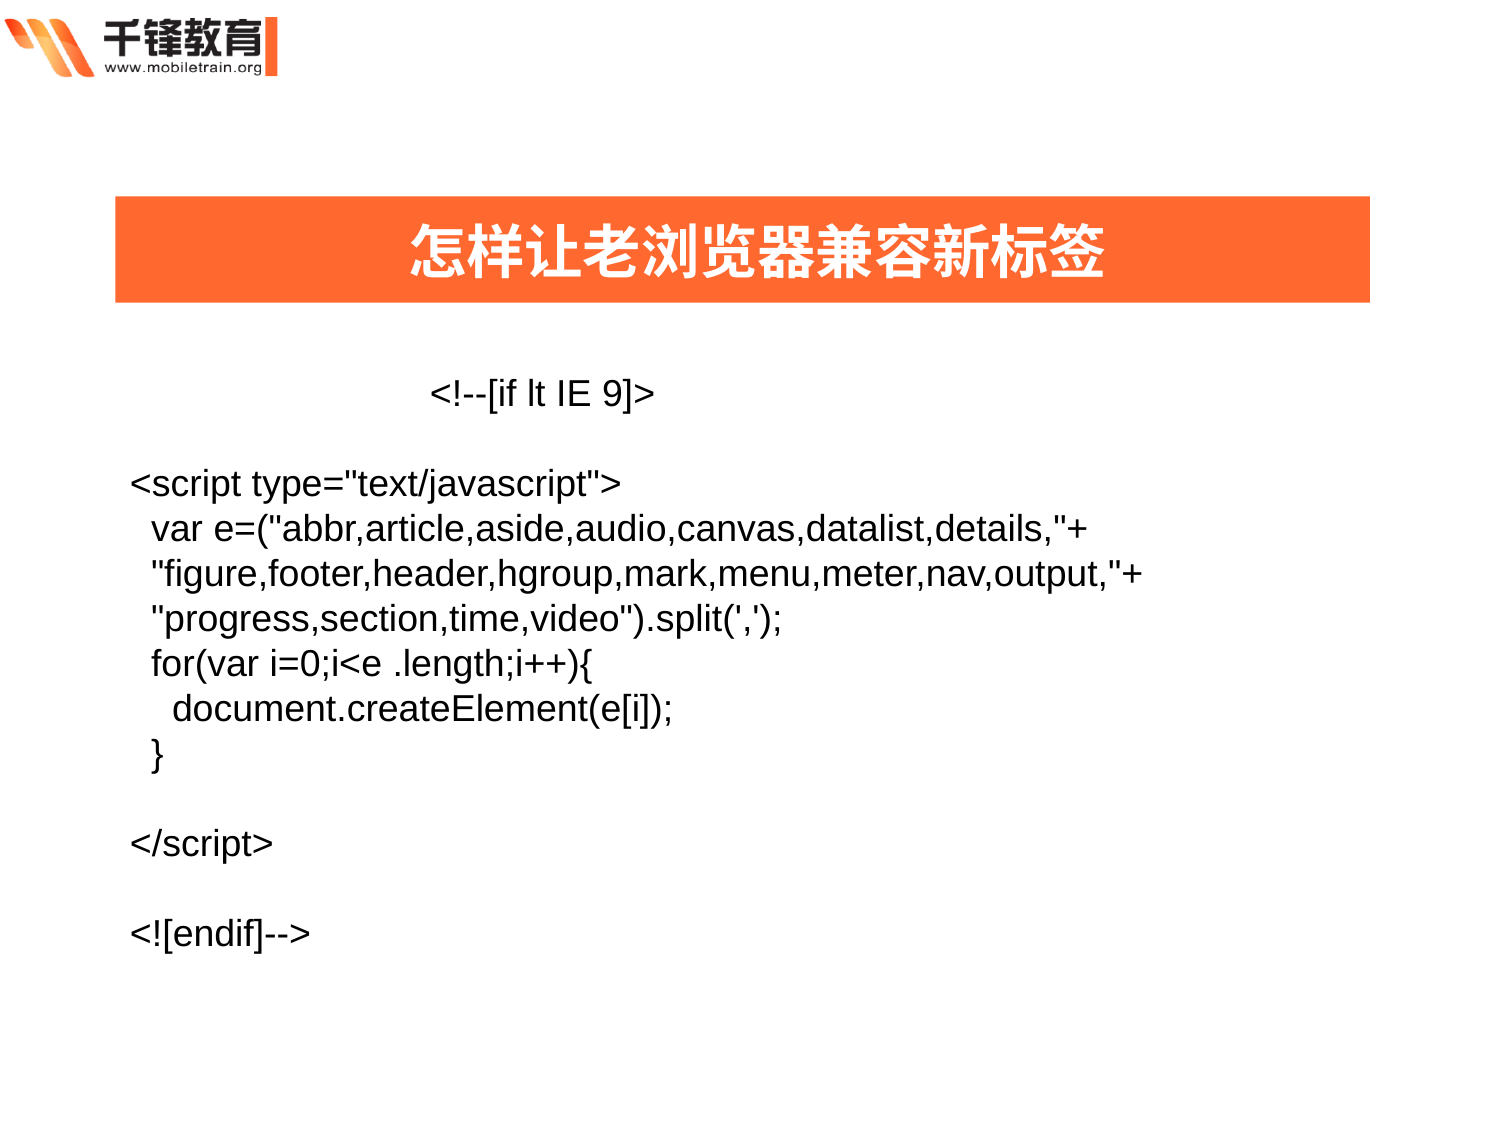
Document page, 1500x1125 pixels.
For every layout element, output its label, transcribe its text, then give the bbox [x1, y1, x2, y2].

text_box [115, 196, 1371, 303]
picture [3, 18, 261, 79]
text_box <!--[if lt IE 9]> <script type="text/javascript"> var e=("abbr,article,aside,audio,canvas,datalist,details,"+ "figure,footer,header,hgroup,mark,menu,meter,nav,output,"+ "progress,section,time,video").split(','); for(var i=0;i<e .length;i++){ document.createElement(e[i]); } </script> <![endif]--> [115, 361, 1370, 1007]
